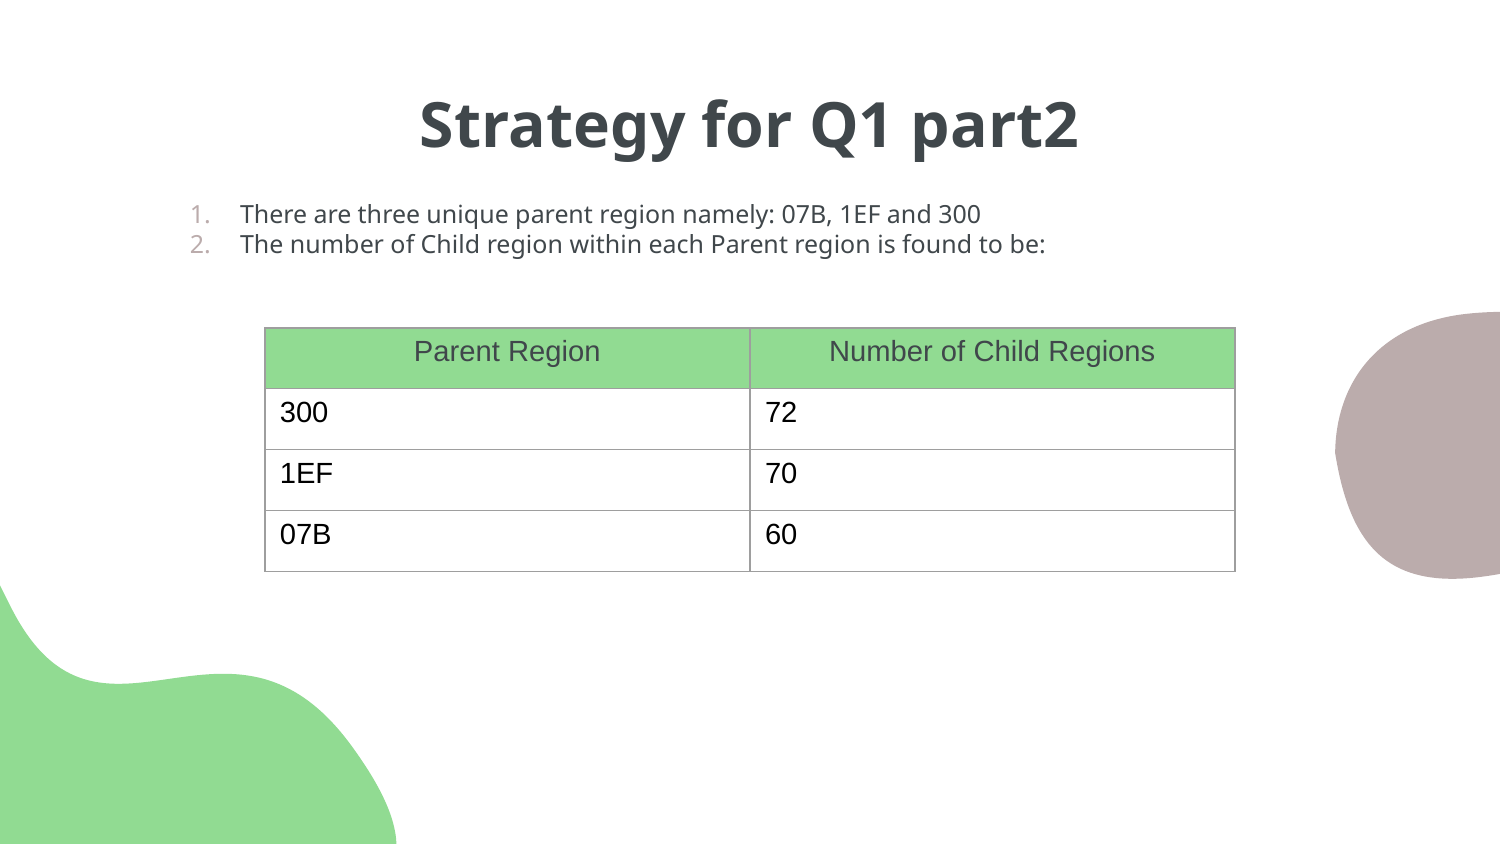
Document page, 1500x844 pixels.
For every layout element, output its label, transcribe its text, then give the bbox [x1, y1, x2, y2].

table_cell 1EF [266, 450, 749, 510]
table_cell 70 [751, 450, 1234, 510]
list There are three unique parent region namely: 07B, 1EF and 300 The number of Child region within each Parent region is found to be: [150, 183, 1323, 798]
table_cell 07B [266, 511, 749, 571]
table_header Parent Region [266, 329, 749, 388]
table_cell 60 [751, 511, 1234, 571]
title Strategy for Q1 part2 [116, 85, 1383, 175]
table_cell 300 [266, 389, 749, 449]
table_cell 72 [751, 389, 1234, 449]
table_header Number of Child Regions [751, 329, 1234, 388]
